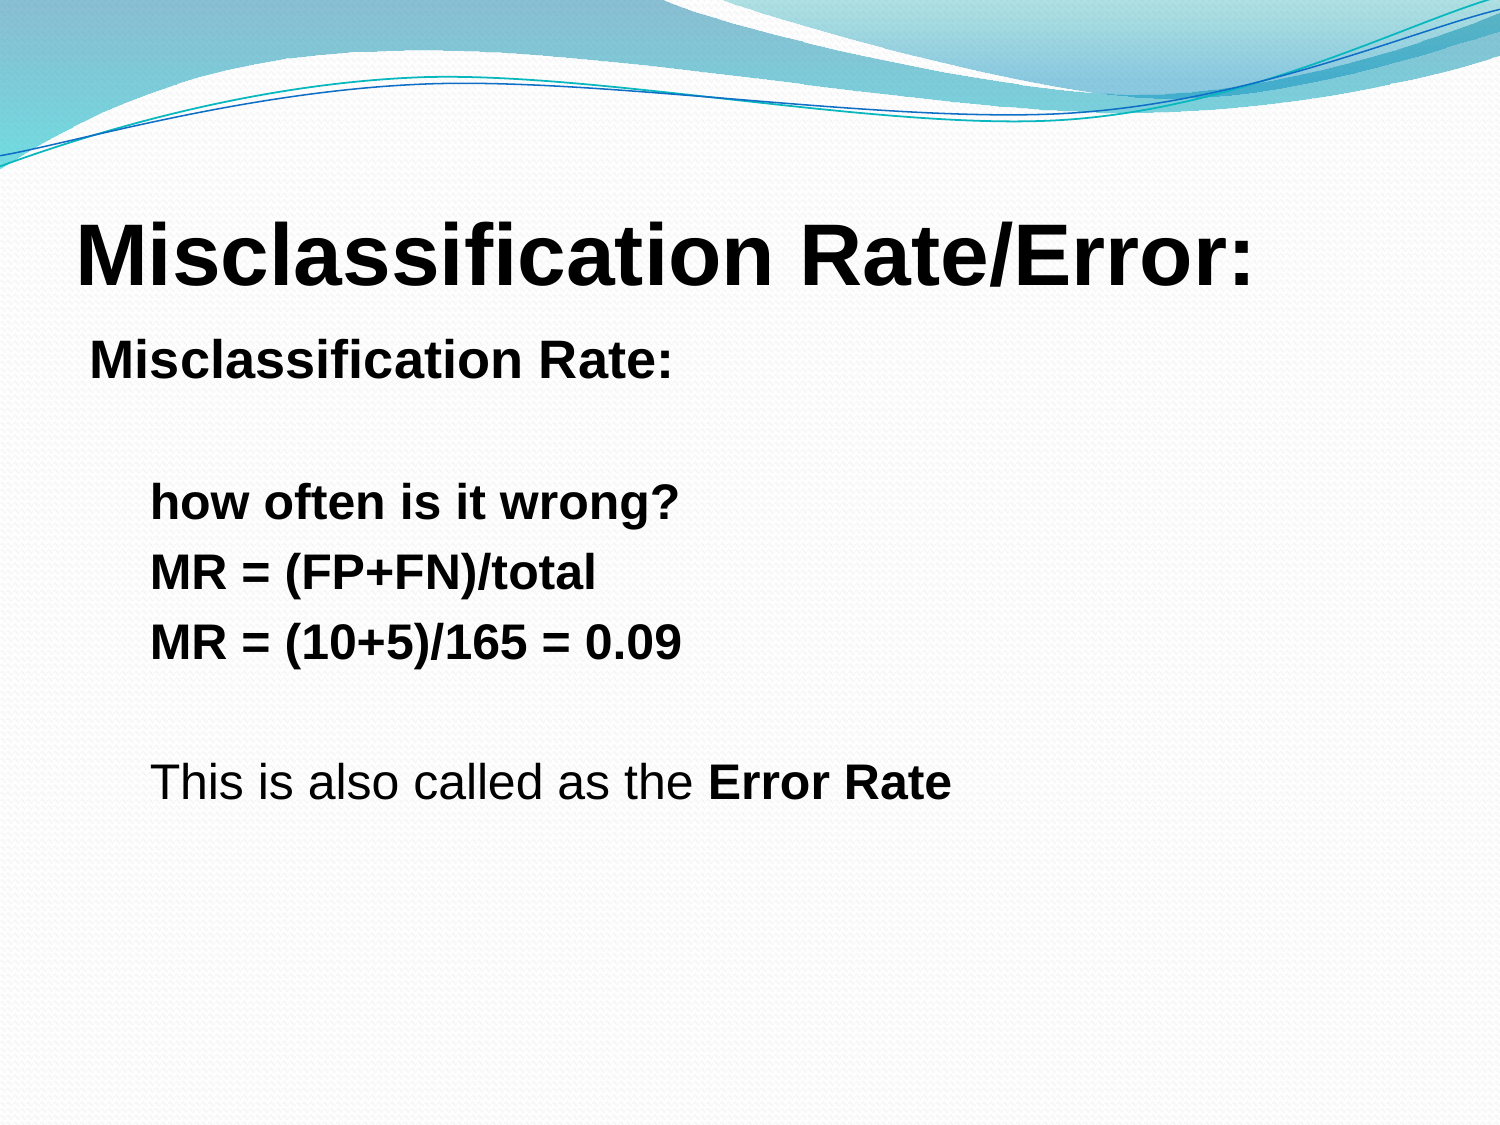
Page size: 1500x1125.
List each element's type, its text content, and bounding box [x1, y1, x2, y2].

title Misclassification Rate/Error: [75, 115, 1425, 303]
list Misclassification Rate: how often is it wrong? MR = (FP+FN)/total MR = (10+5)/165 = 0.09 This is also called as the Error Rate [75, 317, 1425, 1038]
